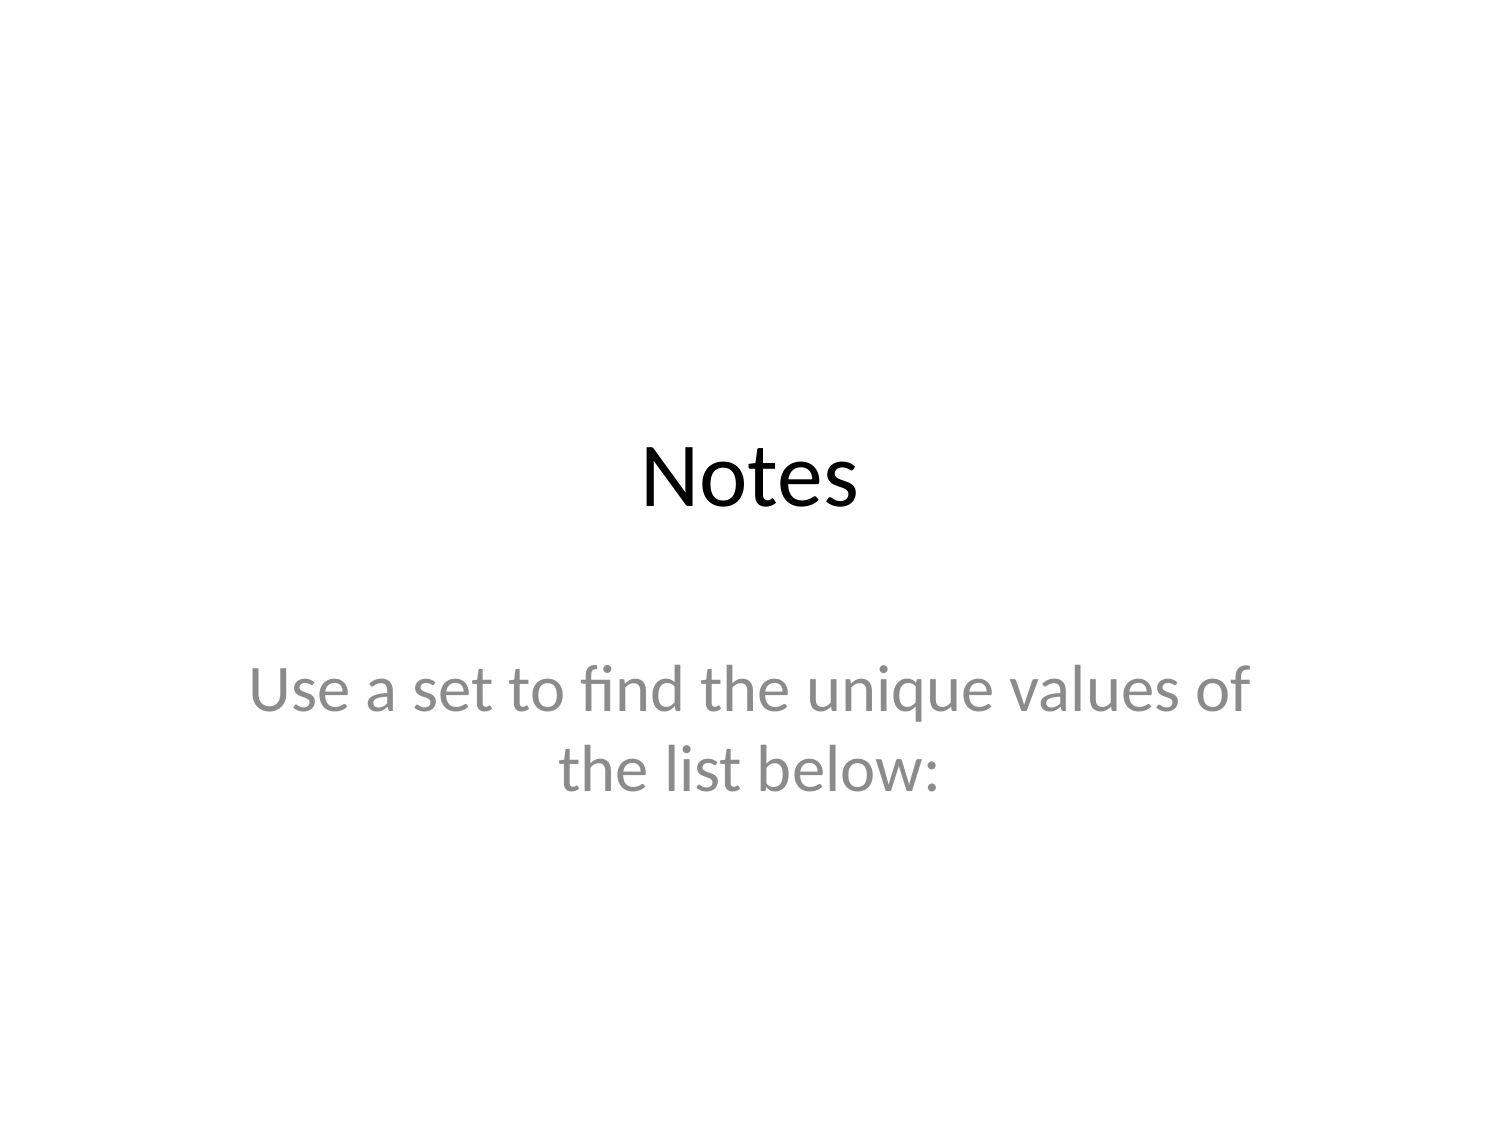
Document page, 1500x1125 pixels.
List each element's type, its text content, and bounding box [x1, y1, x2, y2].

subtitle Use a set to find the unique values of the list below: [225, 637, 1275, 925]
title Notes [112, 349, 1388, 591]
